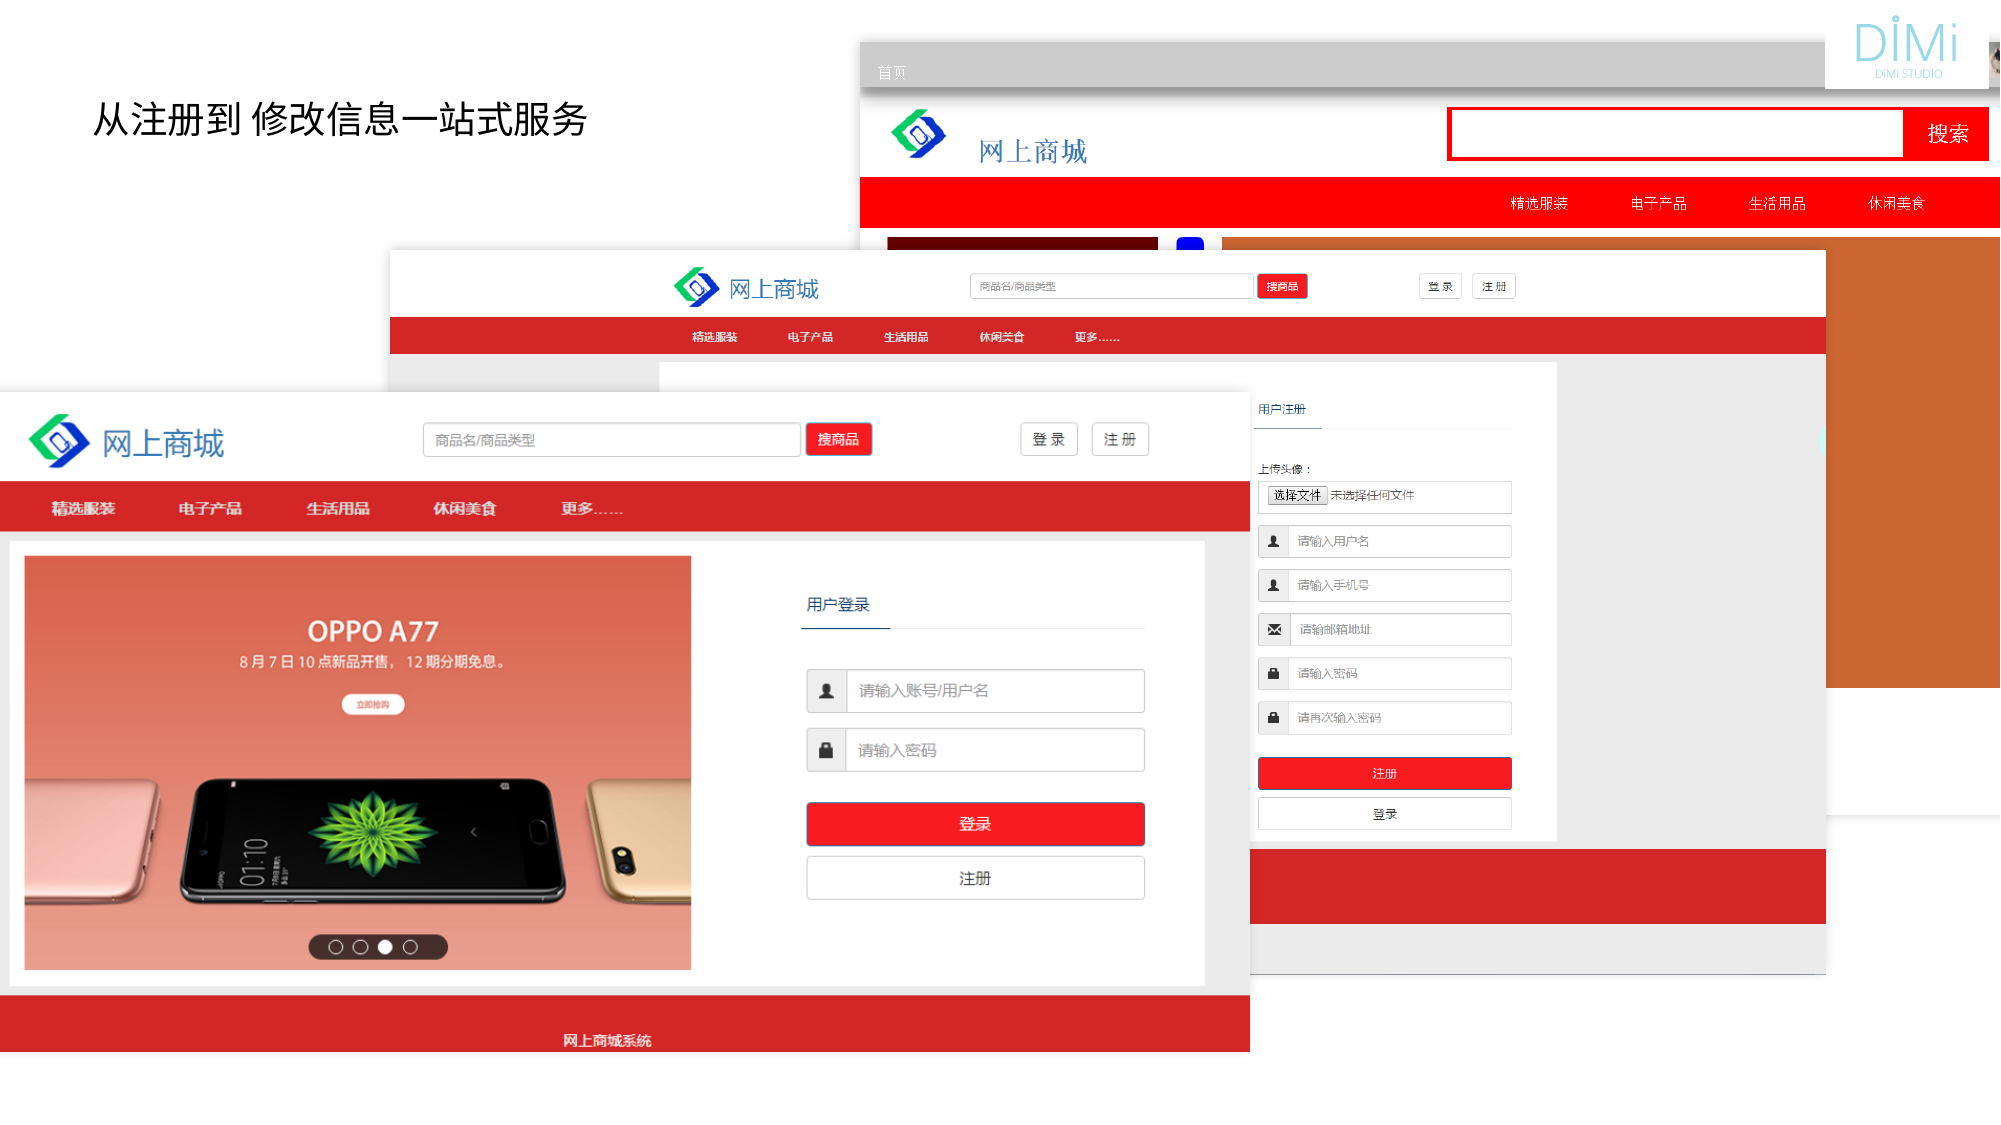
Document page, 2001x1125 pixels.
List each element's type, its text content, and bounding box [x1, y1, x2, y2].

text_box 从注册到 修改信息一站式服务 [78, 88, 660, 149]
picture [0, 0, 2000, 1052]
